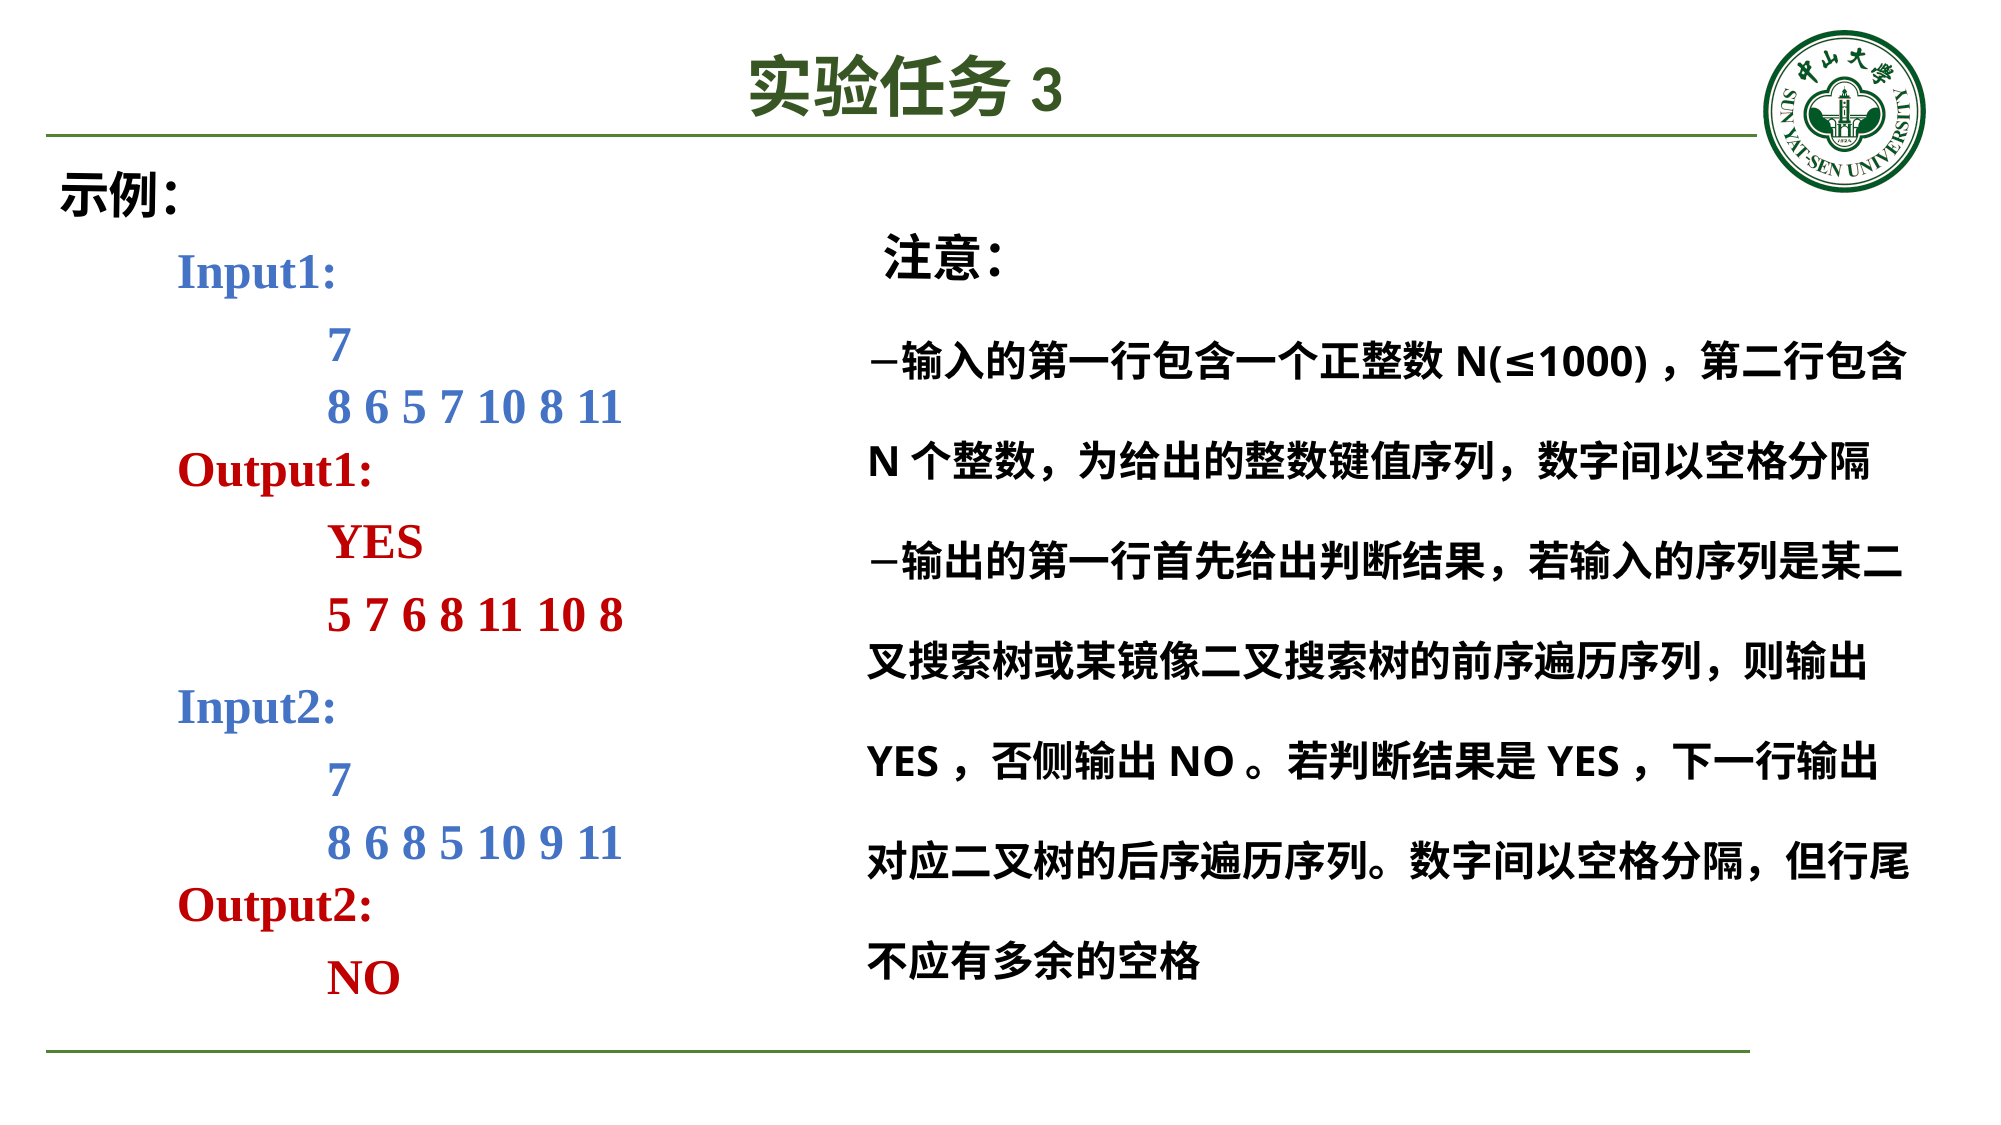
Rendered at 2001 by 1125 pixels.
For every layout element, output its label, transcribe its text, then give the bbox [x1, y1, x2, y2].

text_box 实验任务3 [45, 37, 1763, 133]
text_box 示例： [34, 153, 271, 233]
text_box Input1: 7 8 6 5 7 10 8 11 Output1: YES 5 7 6 8 11 10 8 [152, 227, 836, 651]
slide_number [1412, 1042, 1863, 1103]
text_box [858, 218, 1926, 989]
text_box Input2: 7 8 6 8 5 10 9 11 Output2: NO [152, 663, 836, 1013]
picture [1763, 30, 1926, 193]
